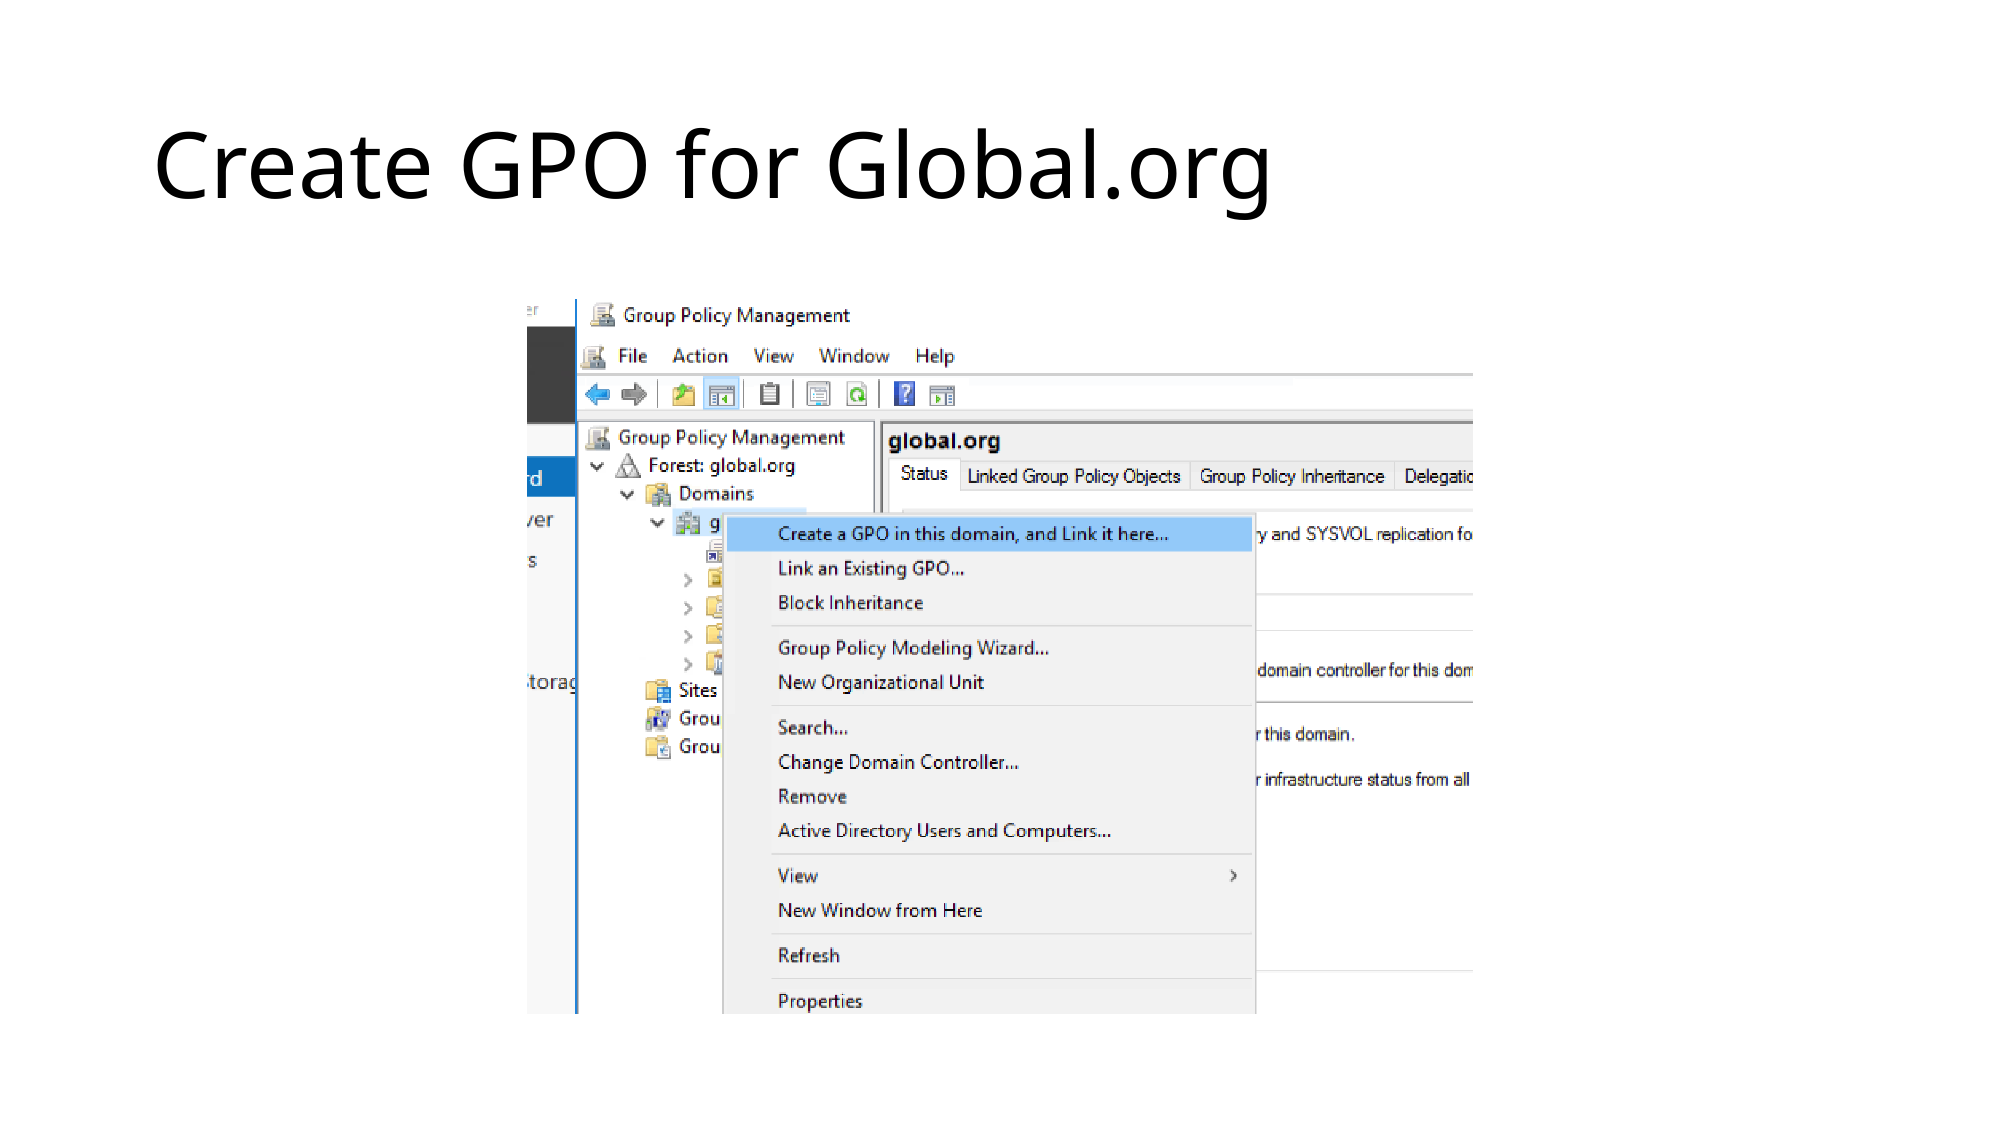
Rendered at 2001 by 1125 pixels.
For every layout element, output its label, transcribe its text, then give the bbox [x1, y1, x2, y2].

title Create GPO for Global.org [137, 59, 1863, 278]
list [527, 299, 1473, 1014]
